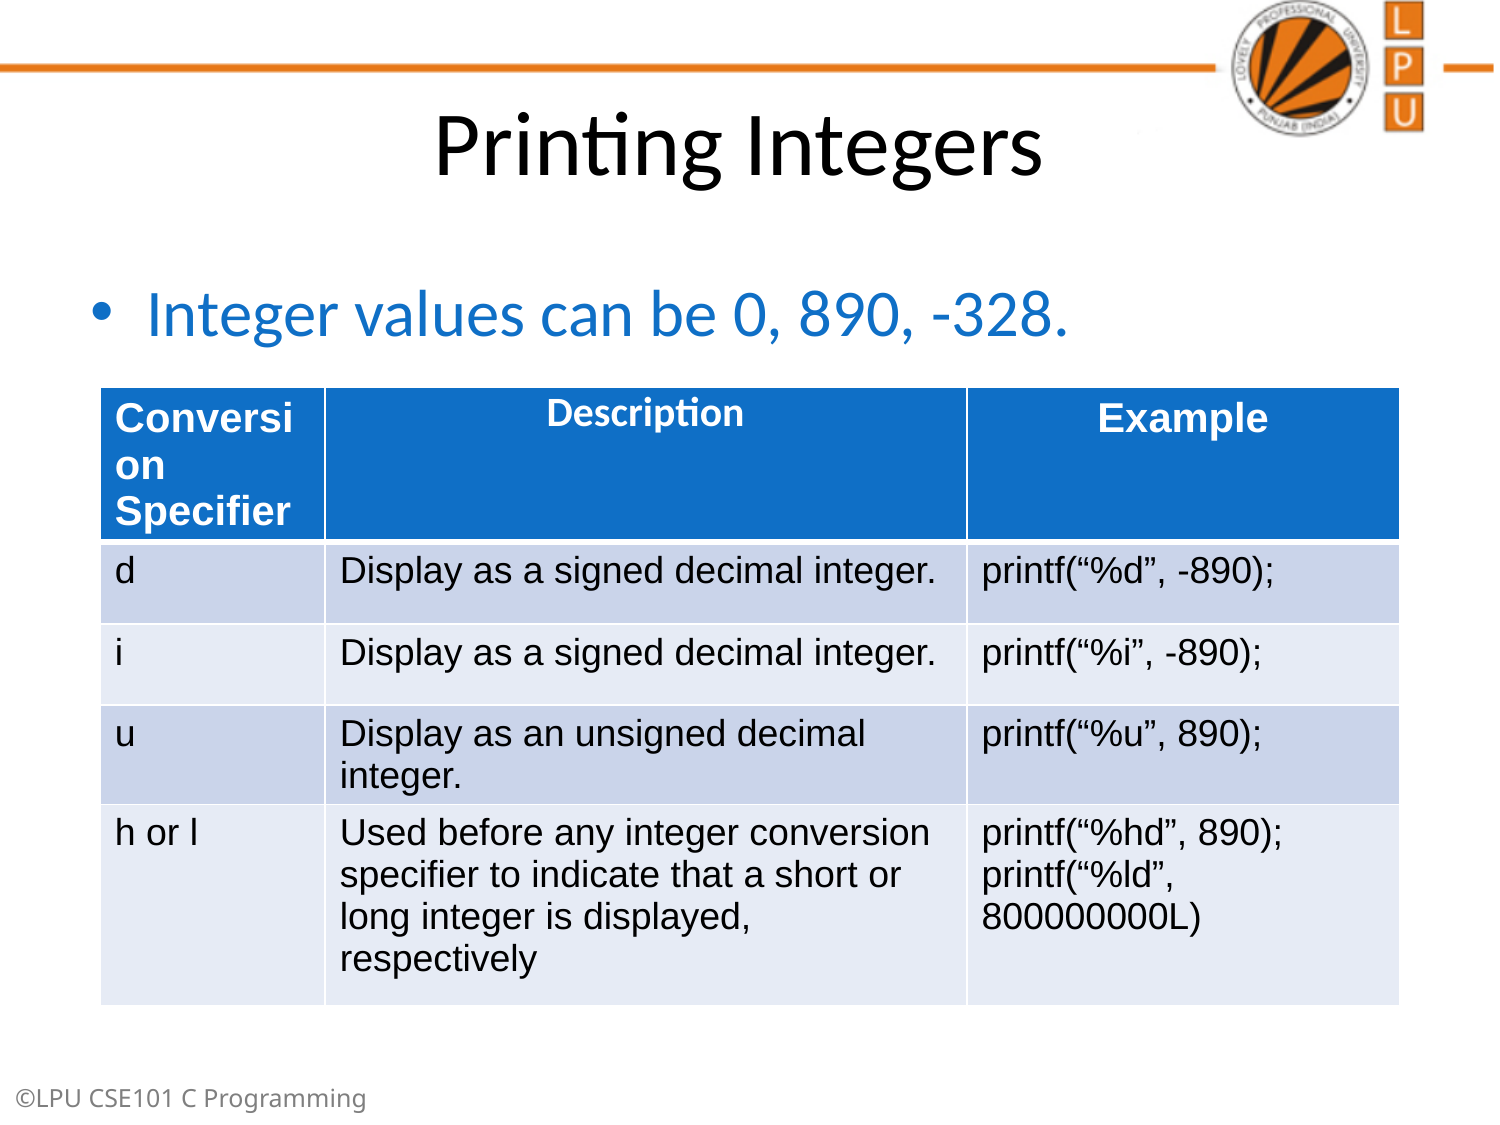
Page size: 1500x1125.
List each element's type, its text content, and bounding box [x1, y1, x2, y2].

table_cell printf(“%i”, -890); [968, 625, 1399, 704]
table_cell Used before any integer conversion specifier to indicate that a short or long integer is displayed, respectively [326, 805, 966, 1005]
table_cell Display as a signed decimal integer. [326, 625, 966, 704]
table_cell i [101, 625, 324, 704]
table_cell u [101, 706, 324, 804]
table_cell d [101, 545, 324, 623]
table_cell printf(“%d”, -890); [968, 545, 1399, 623]
title Printing Integers [75, 45, 1425, 233]
picture [0, 0, 1497, 155]
table_cell printf(“%u”, 890); [968, 706, 1399, 804]
table_cell Display as a signed decimal integer. [326, 545, 966, 623]
table_cell h or l [101, 805, 324, 1005]
list Integer values can be 0, 890, -328. [75, 262, 1425, 1005]
table_cell printf(“%hd”, 890); printf(“%ld”, 800000000L) [968, 805, 1399, 1005]
table_header Description [326, 388, 966, 539]
table_cell Display as an unsigned decimal integer. [326, 706, 966, 804]
table_header Conversion Specifier [101, 388, 324, 539]
table_header Example [968, 388, 1399, 539]
